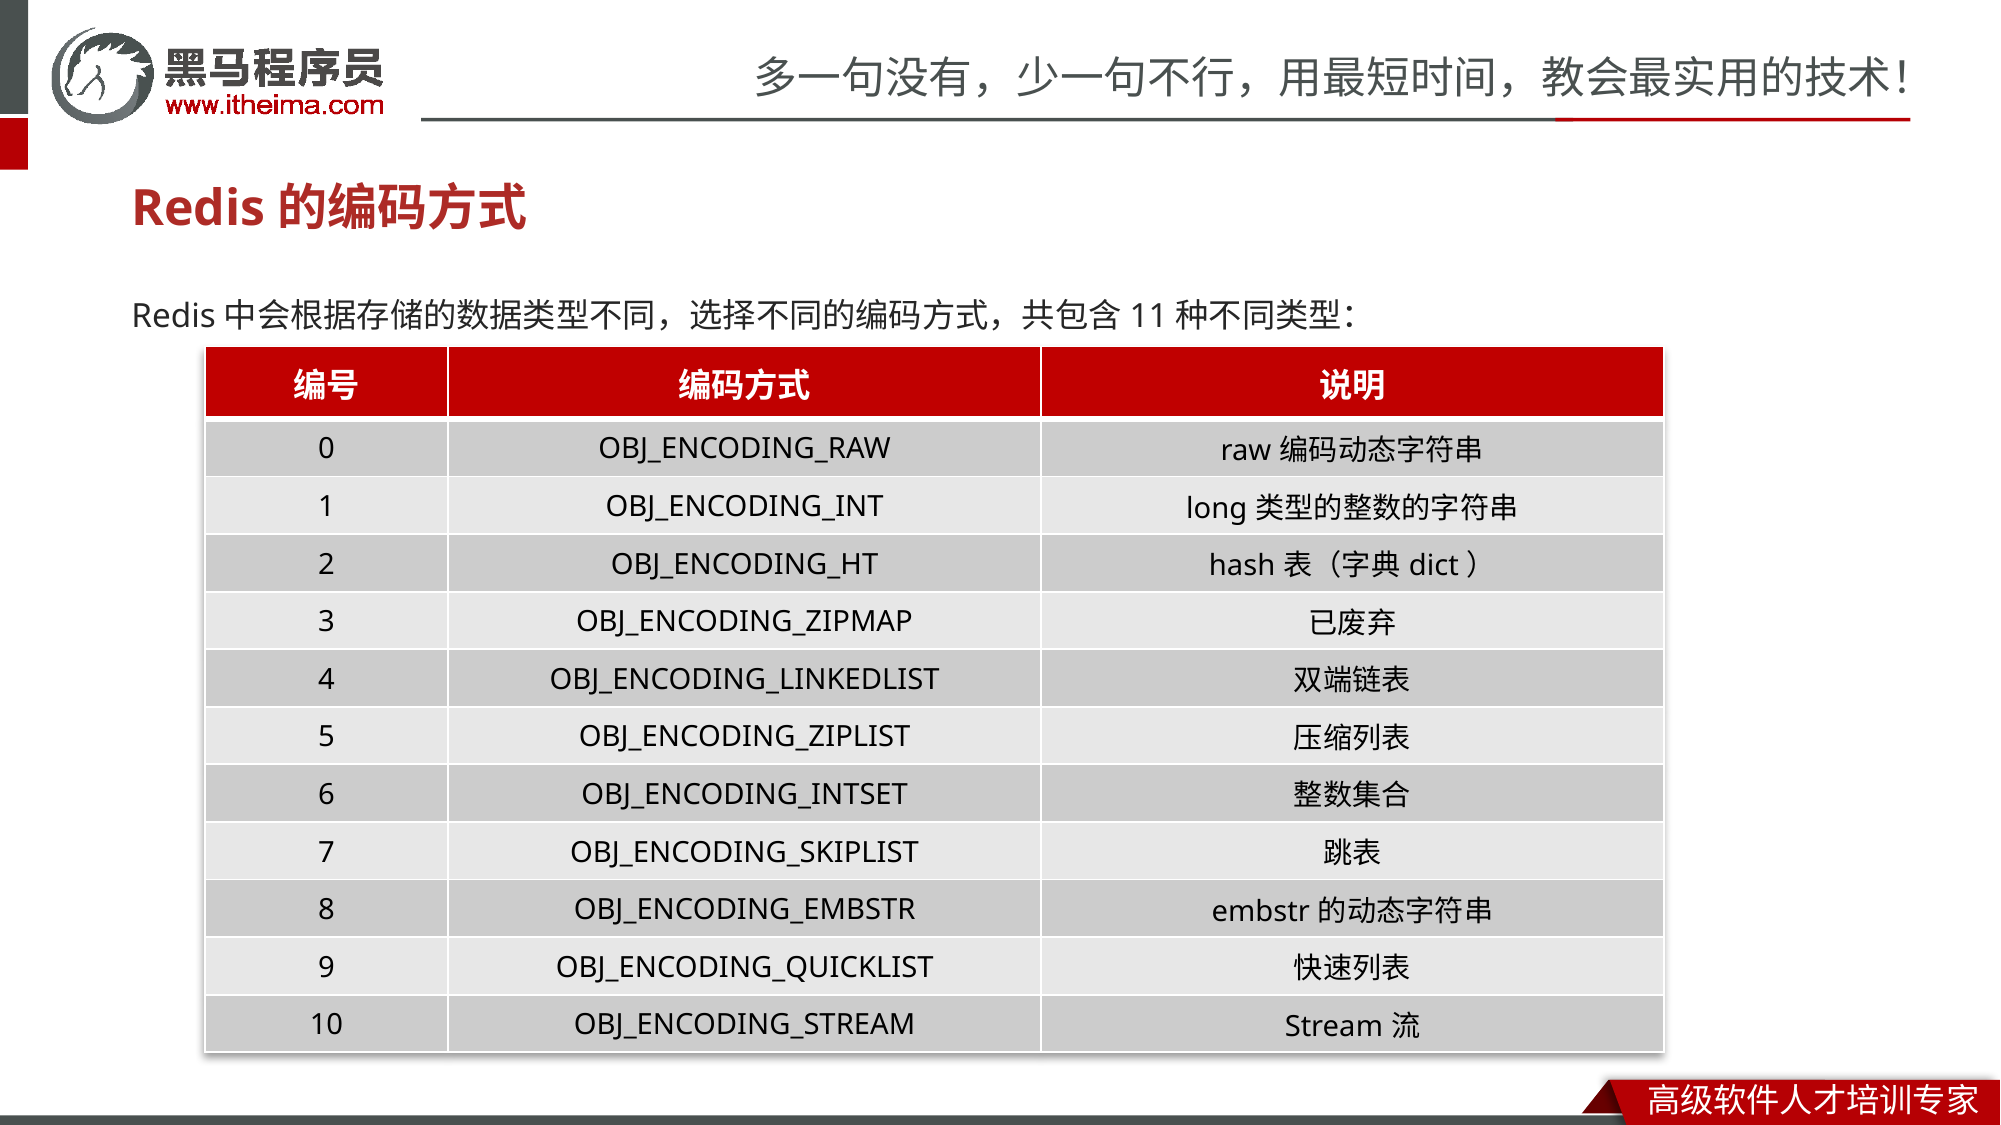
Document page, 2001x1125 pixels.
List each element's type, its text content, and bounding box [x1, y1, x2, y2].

table_cell OBJ_ENCODING_INT [449, 477, 1040, 533]
table_cell OBJ_ENCODING_RAW [449, 422, 1040, 476]
list Redis中会根据存储的数据类型不同，选择不同的编码方式，共包含11种不同类型： [116, 266, 1872, 409]
table_cell 7 [206, 823, 447, 879]
table_cell 双端链表 [1042, 650, 1663, 706]
table_cell 已废弃 [1042, 593, 1663, 648]
table_cell 4 [206, 650, 447, 706]
table_cell 0 [206, 422, 447, 476]
picture [50, 26, 384, 125]
table_cell 6 [206, 765, 447, 821]
table_header 编码方式 [449, 347, 1040, 416]
table_cell 跳表 [1042, 823, 1663, 879]
table_cell raw编码动态字符串 [1042, 422, 1663, 476]
table_cell 1 [206, 477, 447, 533]
table_cell embstr的动态字符串 [1042, 880, 1663, 936]
table_header 说明 [1042, 347, 1663, 416]
table_cell OBJ_ENCODING_EMBSTR [449, 880, 1040, 936]
table_cell OBJ_ENCODING_ZIPLIST [449, 708, 1040, 763]
table_cell hash表（字典dict） [1042, 535, 1663, 591]
table_cell 2 [206, 535, 447, 591]
table_cell Stream流 [1042, 996, 1663, 1051]
table_cell long类型的整数的字符串 [1042, 477, 1663, 533]
table_cell OBJ_ENCODING_SKIPLIST [449, 823, 1040, 879]
table_cell OBJ_ENCODING_QUICKLIST [449, 938, 1040, 994]
table_cell 10 [206, 996, 447, 1051]
table_cell 9 [206, 938, 447, 994]
table_cell 压缩列表 [1042, 708, 1663, 763]
table_cell OBJ_ENCODING_INTSET [449, 765, 1040, 821]
table_cell 3 [206, 593, 447, 648]
title Redis的编码方式 [116, 173, 1872, 238]
table_cell 整数集合 [1042, 765, 1663, 821]
table_header 编号 [206, 347, 447, 416]
table_cell 快速列表 [1042, 938, 1663, 994]
table_cell 8 [206, 880, 447, 936]
table_cell 5 [206, 708, 447, 763]
table_cell OBJ_ENCODING_ZIPMAP [449, 593, 1040, 648]
table_cell OBJ_ENCODING_HT [449, 535, 1040, 591]
table_cell OBJ_ENCODING_LINKEDLIST [449, 650, 1040, 706]
table_cell OBJ_ENCODING_STREAM [449, 996, 1040, 1051]
